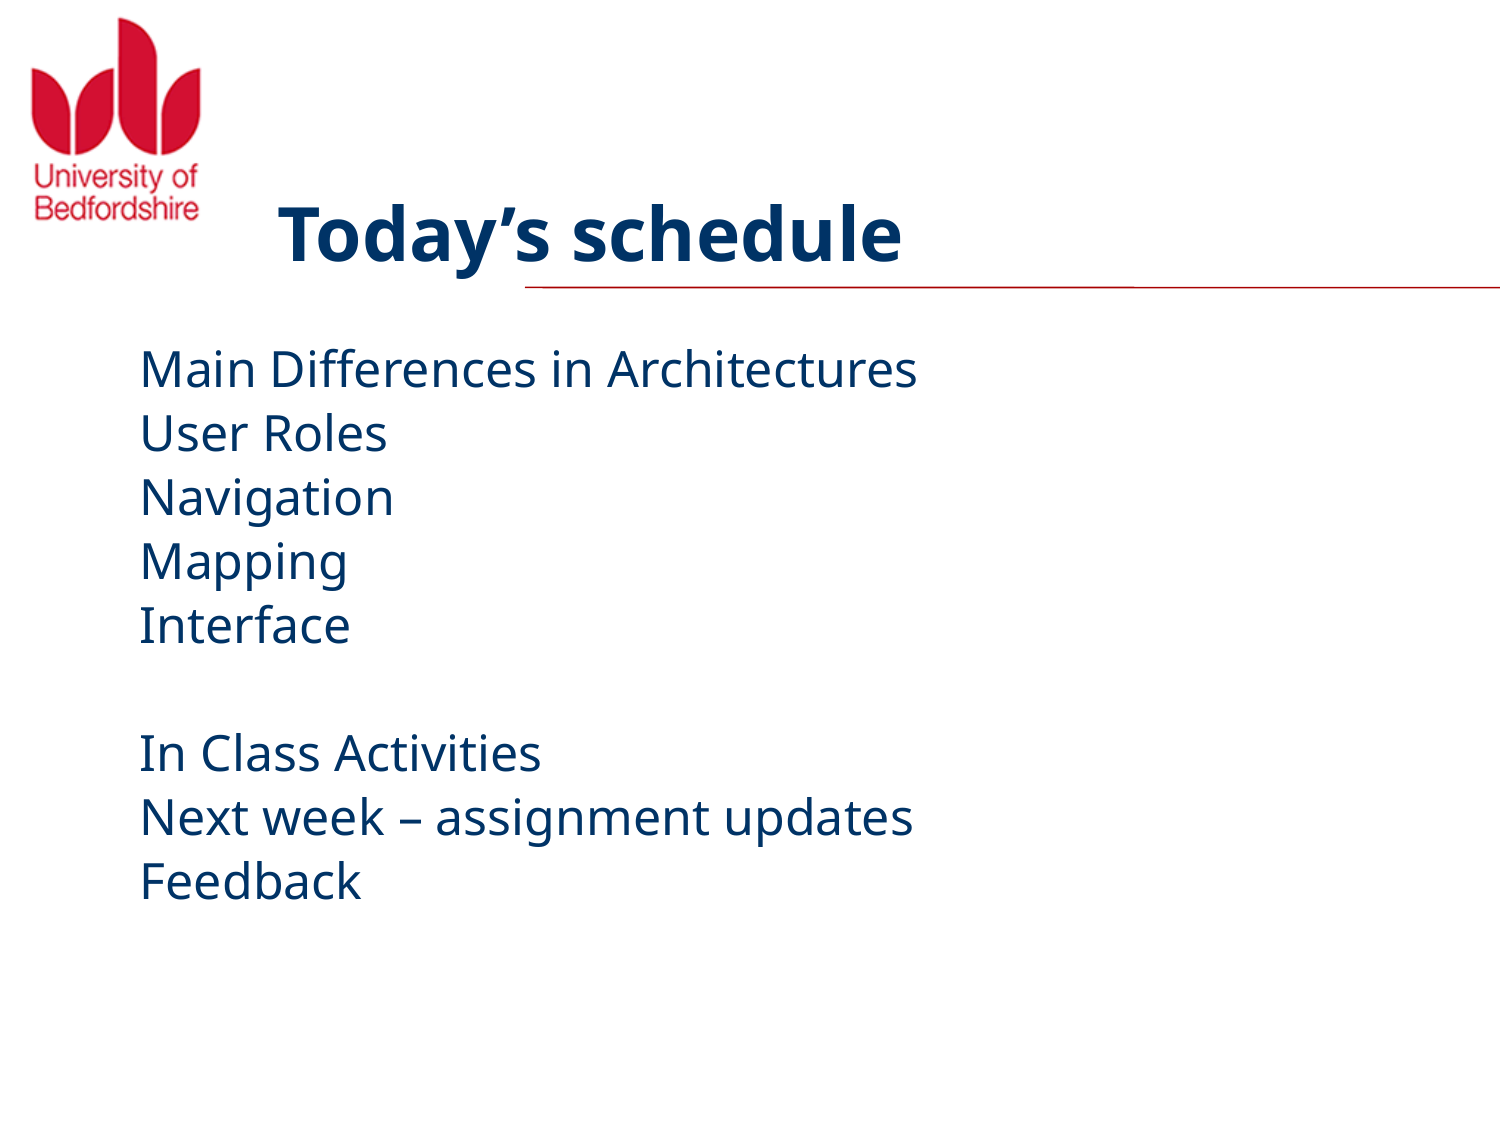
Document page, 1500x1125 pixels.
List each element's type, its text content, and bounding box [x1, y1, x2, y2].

text_box Main Differences in Architectures User Roles Navigation Mapping Interface In Class Activities Next week – assignment updates Feedback [124, 337, 1338, 950]
picture [0, 0, 237, 236]
title Today’s schedule [262, 174, 1413, 288]
